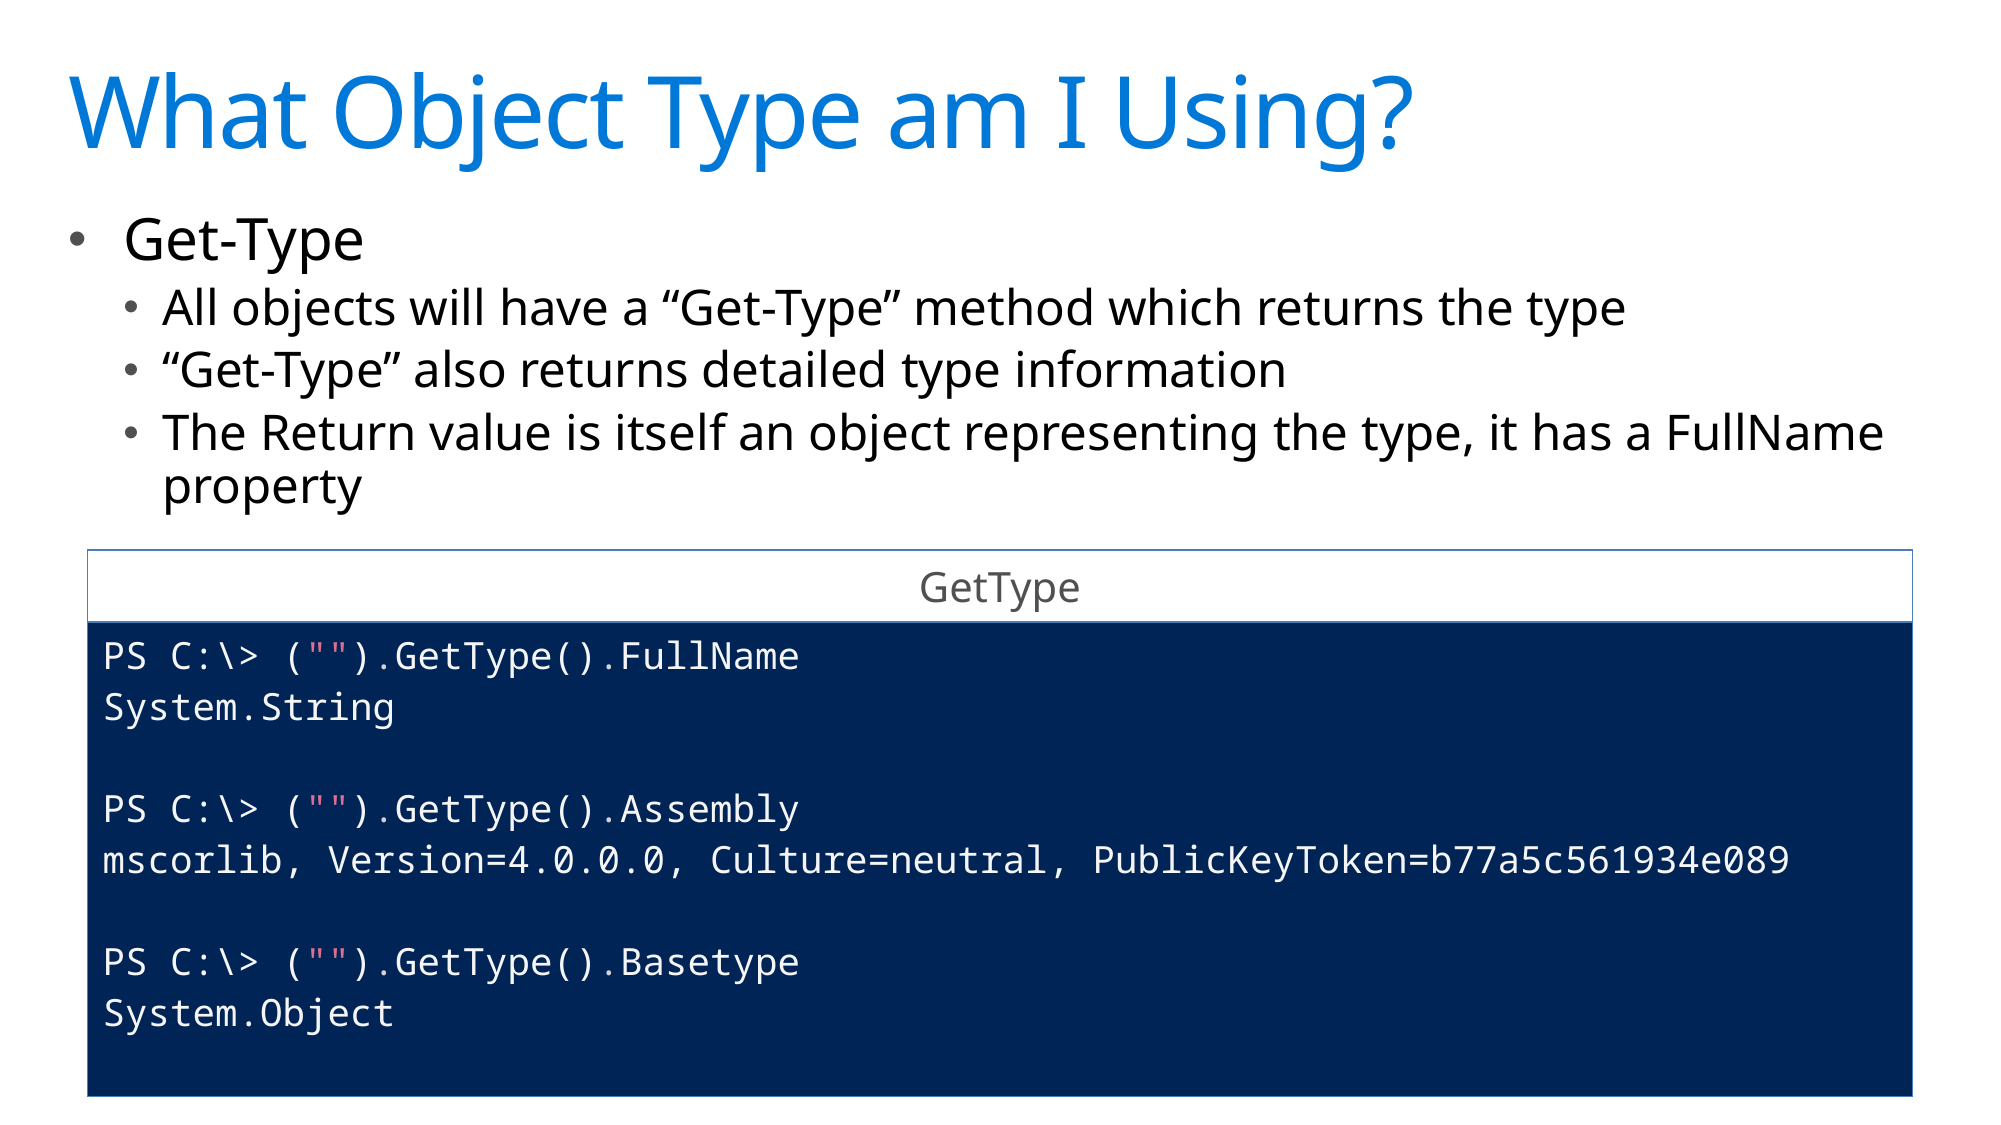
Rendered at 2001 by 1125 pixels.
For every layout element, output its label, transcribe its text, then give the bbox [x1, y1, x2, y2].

table_cell PS C:\> ("").GetType().FullName System.String PS C:\> ("").GetType().Assembly mscorlib, Version=4.0.0.0, Culture=neutral, PublicKeyToken=b77a5c561934e089 PS C:\> ("").GetType().Basetype System.Object [88, 623, 1912, 1096]
table_header GetType [88, 551, 1912, 621]
list Get-Type All objects will have a “Get-Type” method which returns the type “Get-Type” also returns detailed type information The Return value is itself an object representing the type, it has a FullName property [44, 196, 1956, 485]
title What Object Type am I Using? [44, 47, 1957, 196]
